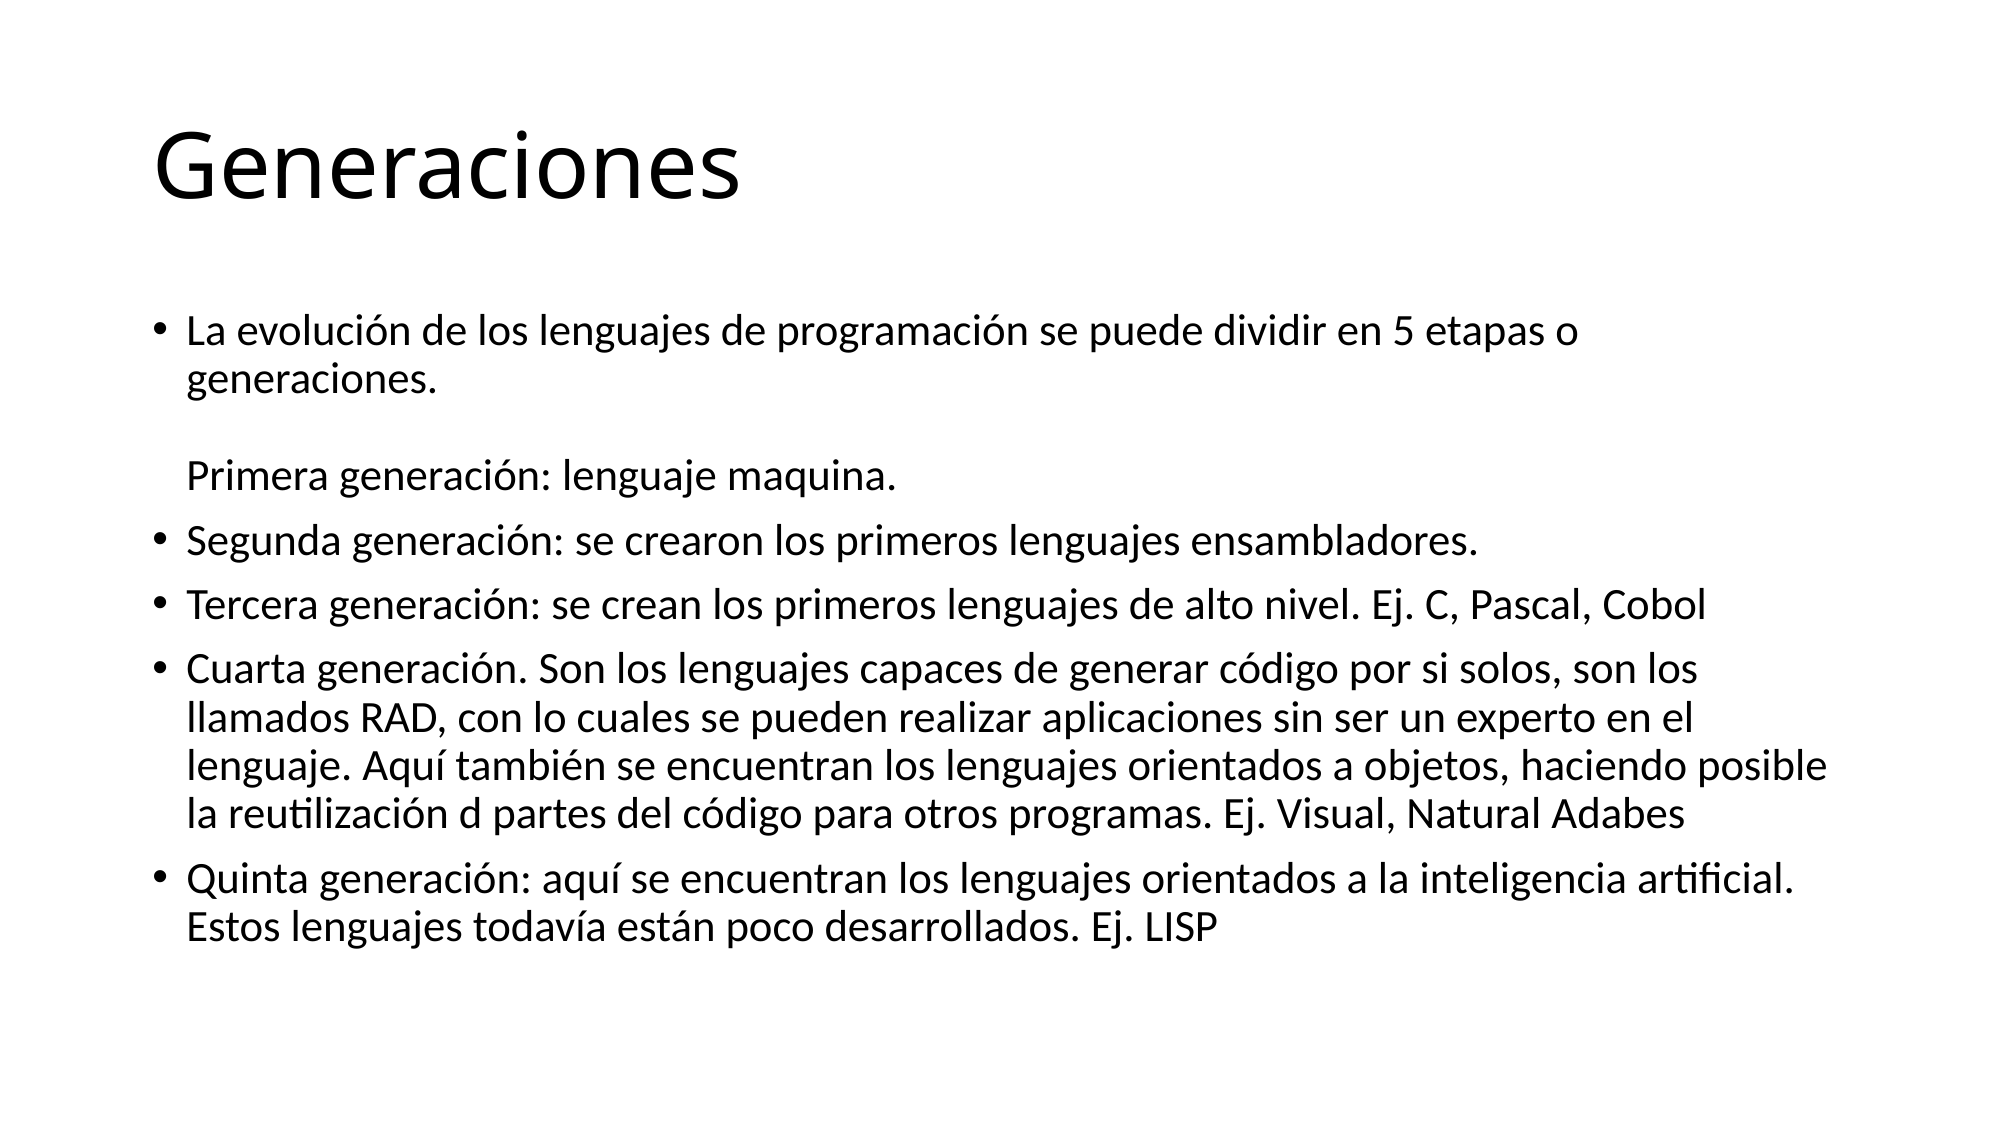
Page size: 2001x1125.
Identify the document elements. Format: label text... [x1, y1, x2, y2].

title Generaciones [137, 59, 1863, 278]
list La evolución de los lenguajes de programación se puede dividir en 5 etapas o generaciones. Primera generación: lenguaje maquina. Segunda generación: se crearon los primeros lenguajes ensambladores. Tercera generación: se crean los primeros lenguajes de alto nivel. Ej. C, Pascal, Cobol Cuarta generación. Son los lenguajes capaces de generar código por si solos, son los llamados RAD, con lo cuales se pueden realizar aplicaciones sin ser un experto en el lenguaje. Aquí también se encuentran los lenguajes orientados a objetos, haciendo posible la reutilización d partes del código para otros programas. Ej. Visual, Natural Adabes Quinta generación: aquí se encuentran los lenguajes orientados a la inteligencia artificial. Estos lenguajes todavía están poco desarrollados. Ej. LISP [137, 299, 1863, 1014]
